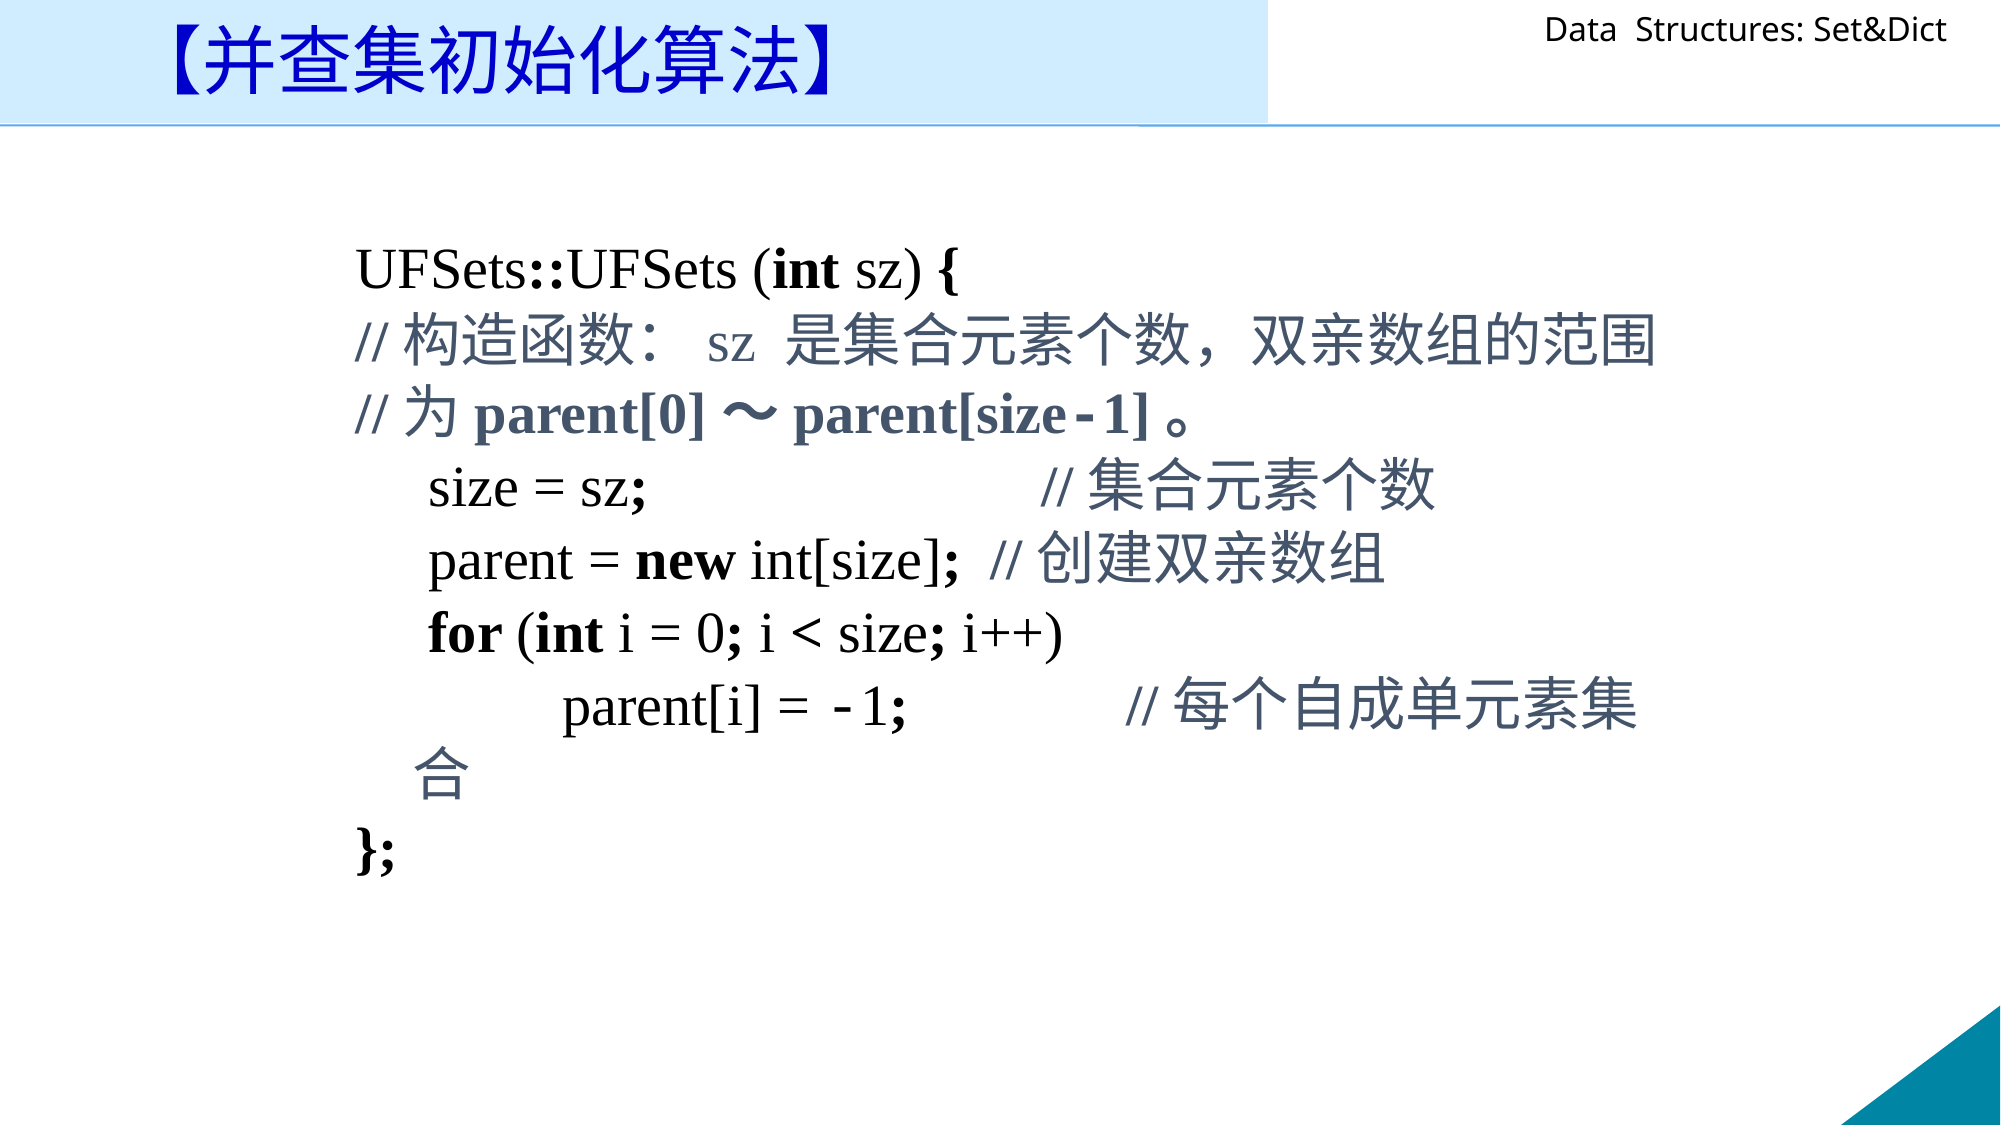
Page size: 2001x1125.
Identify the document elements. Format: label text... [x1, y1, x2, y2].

title 【并查集初始化算法】 [112, 11, 1388, 118]
text_box UFSets::UFSets (int sz) { //构造函数：sz 是集合元素个数，双亲数组的范围 //为parent[0]～parent[size-1]。 size = sz; //集合元素个数 parent = new int[size]; //创建双亲数组 for (int i = 0; i < size; i++) parent[i] = -1; //每个自成单元素集合 }; [340, 149, 1691, 1089]
